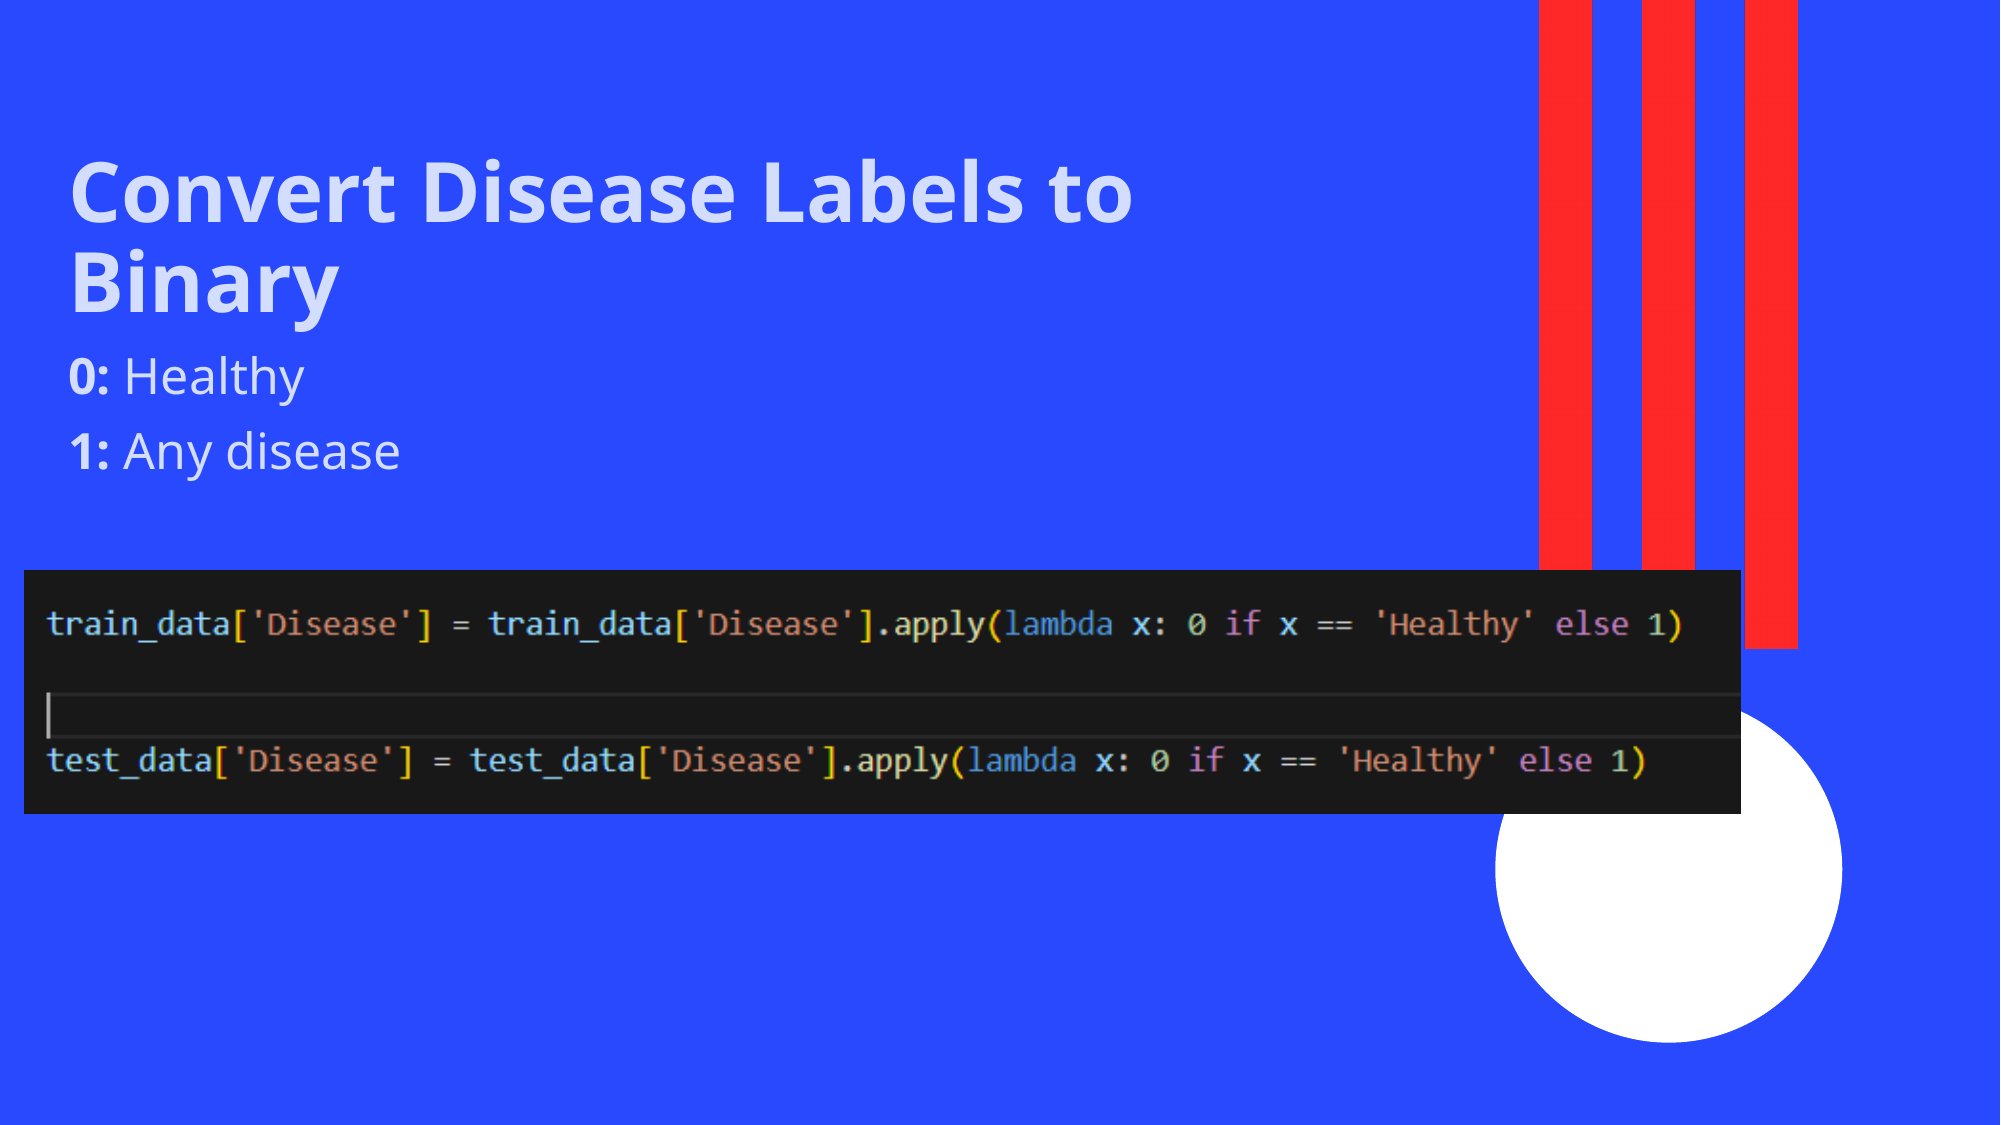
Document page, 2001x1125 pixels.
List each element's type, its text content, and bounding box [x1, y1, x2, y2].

list Convert Disease Labels to Binary 0: Healthy 1: Any disease [68, 150, 1315, 396]
picture [24, 0, 1798, 814]
